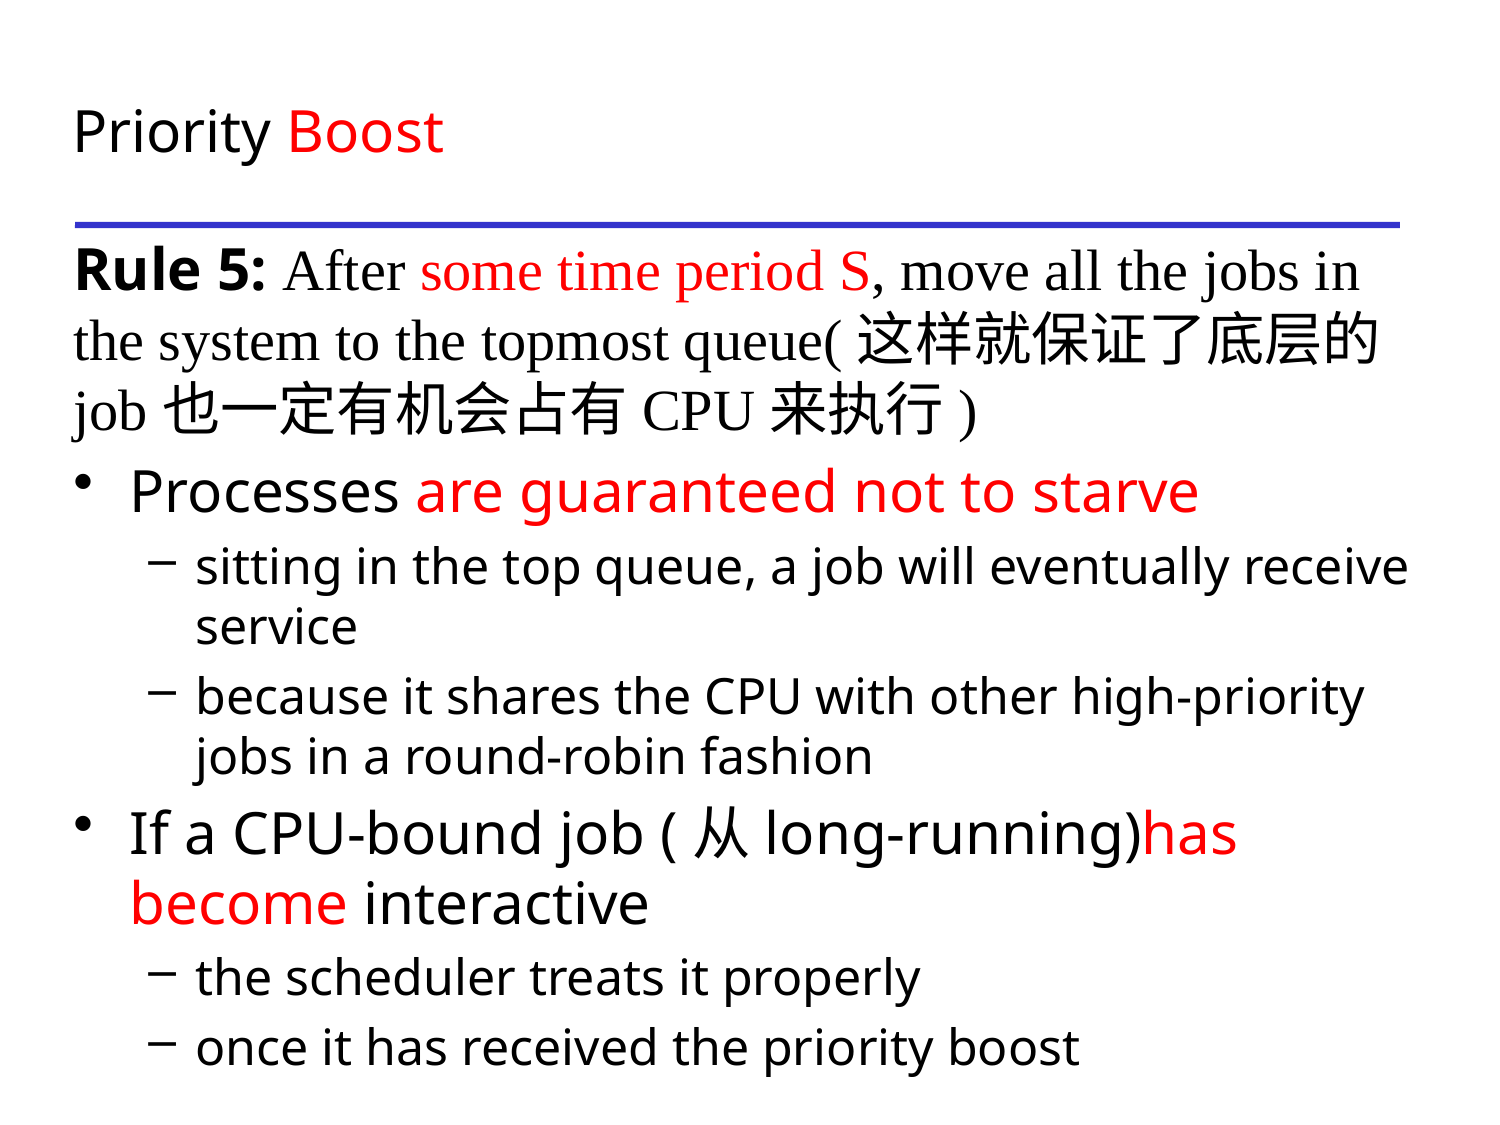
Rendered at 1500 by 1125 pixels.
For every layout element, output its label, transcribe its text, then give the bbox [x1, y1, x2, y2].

title Priority Boost [57, 87, 1100, 182]
list Rule 5: After some time period S, move all the jobs in the system to the topmost queue(这样就保证了底层的job也一定有机会占有CPU来执行) Processes are guaranteed not to starve sitting in the top queue, a job will eventually receive service because it shares the CPU with other high-priority jobs in a round-robin fashion If a CPU-bound job (从long-running)has become interactive the scheduler treats it properly once it has received the priority boost [58, 224, 1451, 1038]
